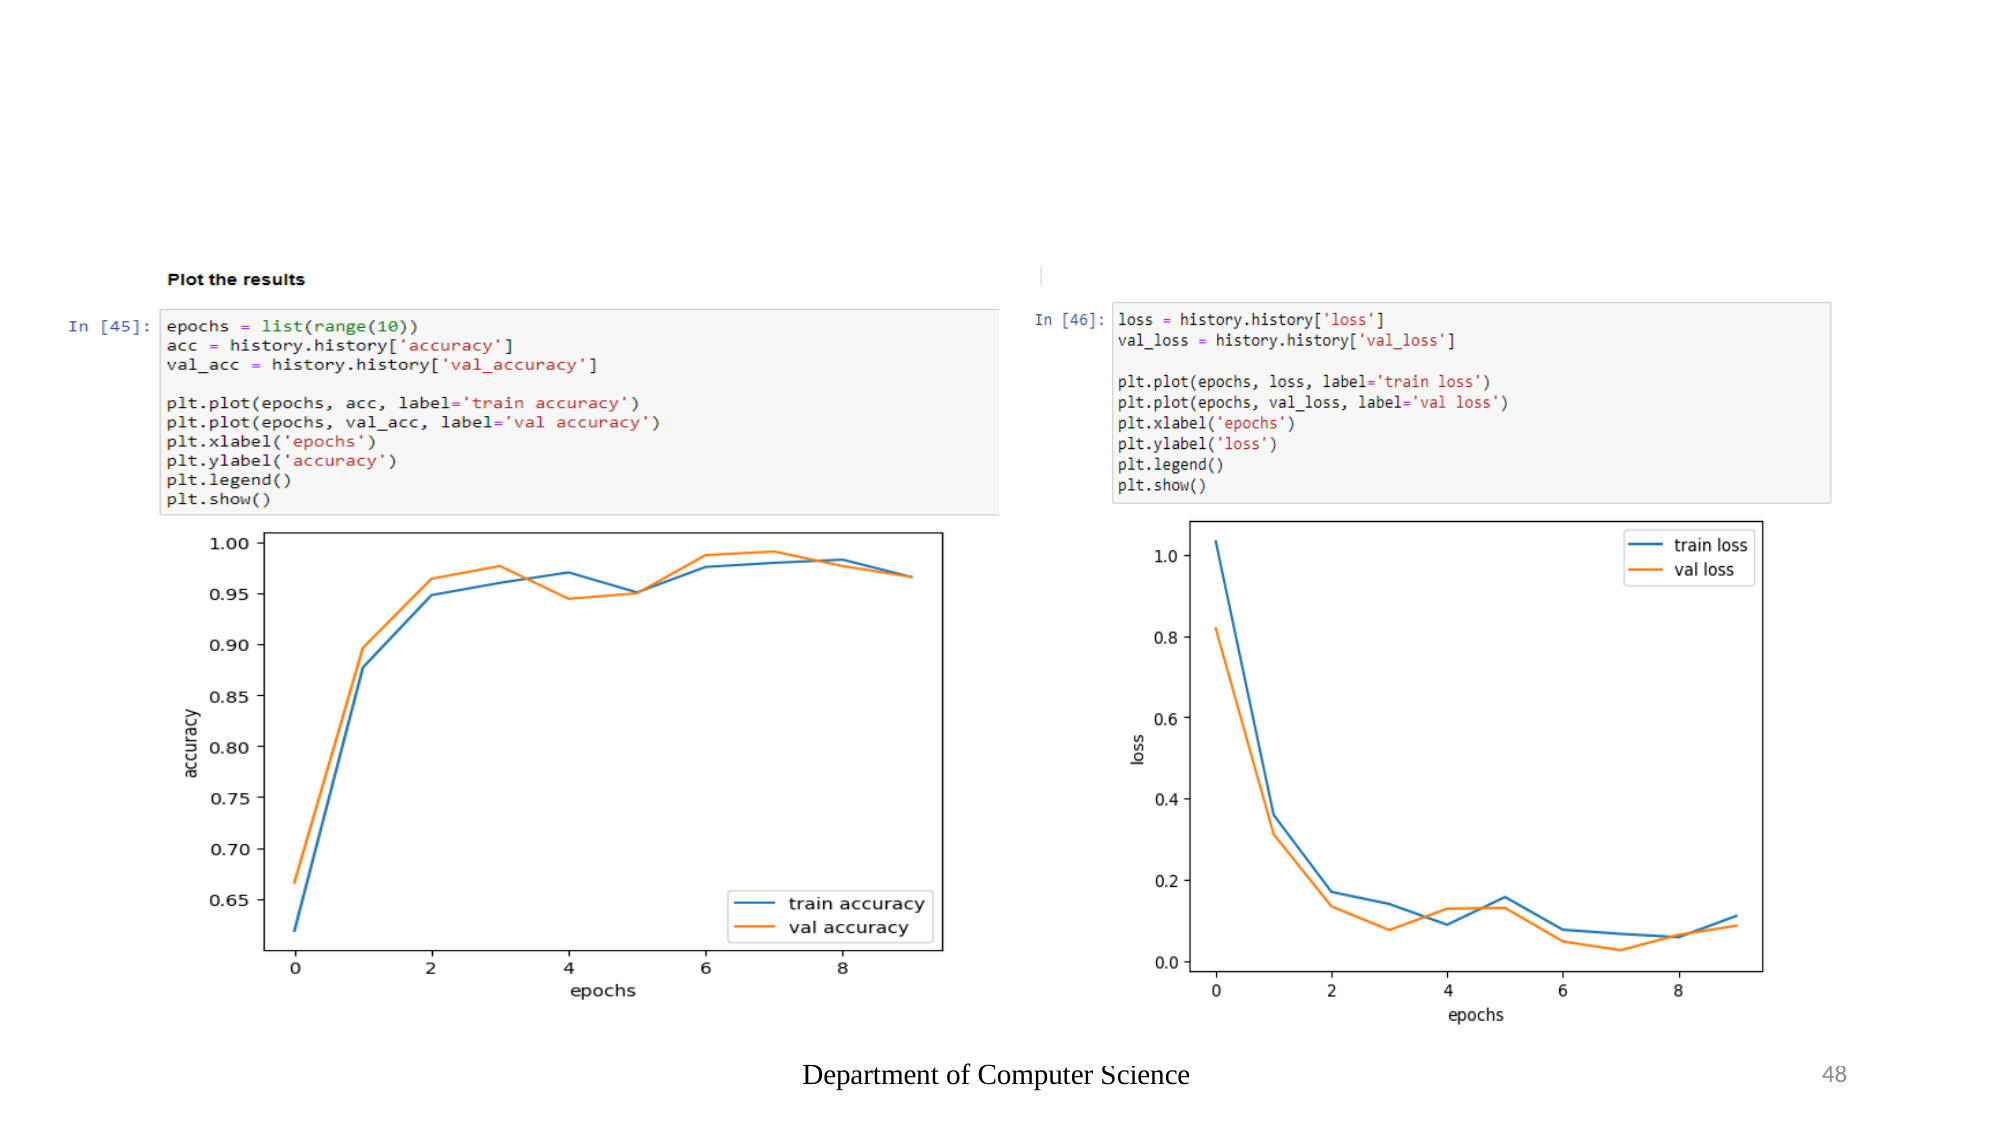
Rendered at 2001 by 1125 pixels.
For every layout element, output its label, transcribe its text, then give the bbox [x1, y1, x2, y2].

picture [999, 285, 1850, 1066]
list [22, 266, 1042, 1019]
footer Department of Computer Science [662, 1042, 1338, 1103]
slide_number 48 [1412, 1042, 1863, 1103]
